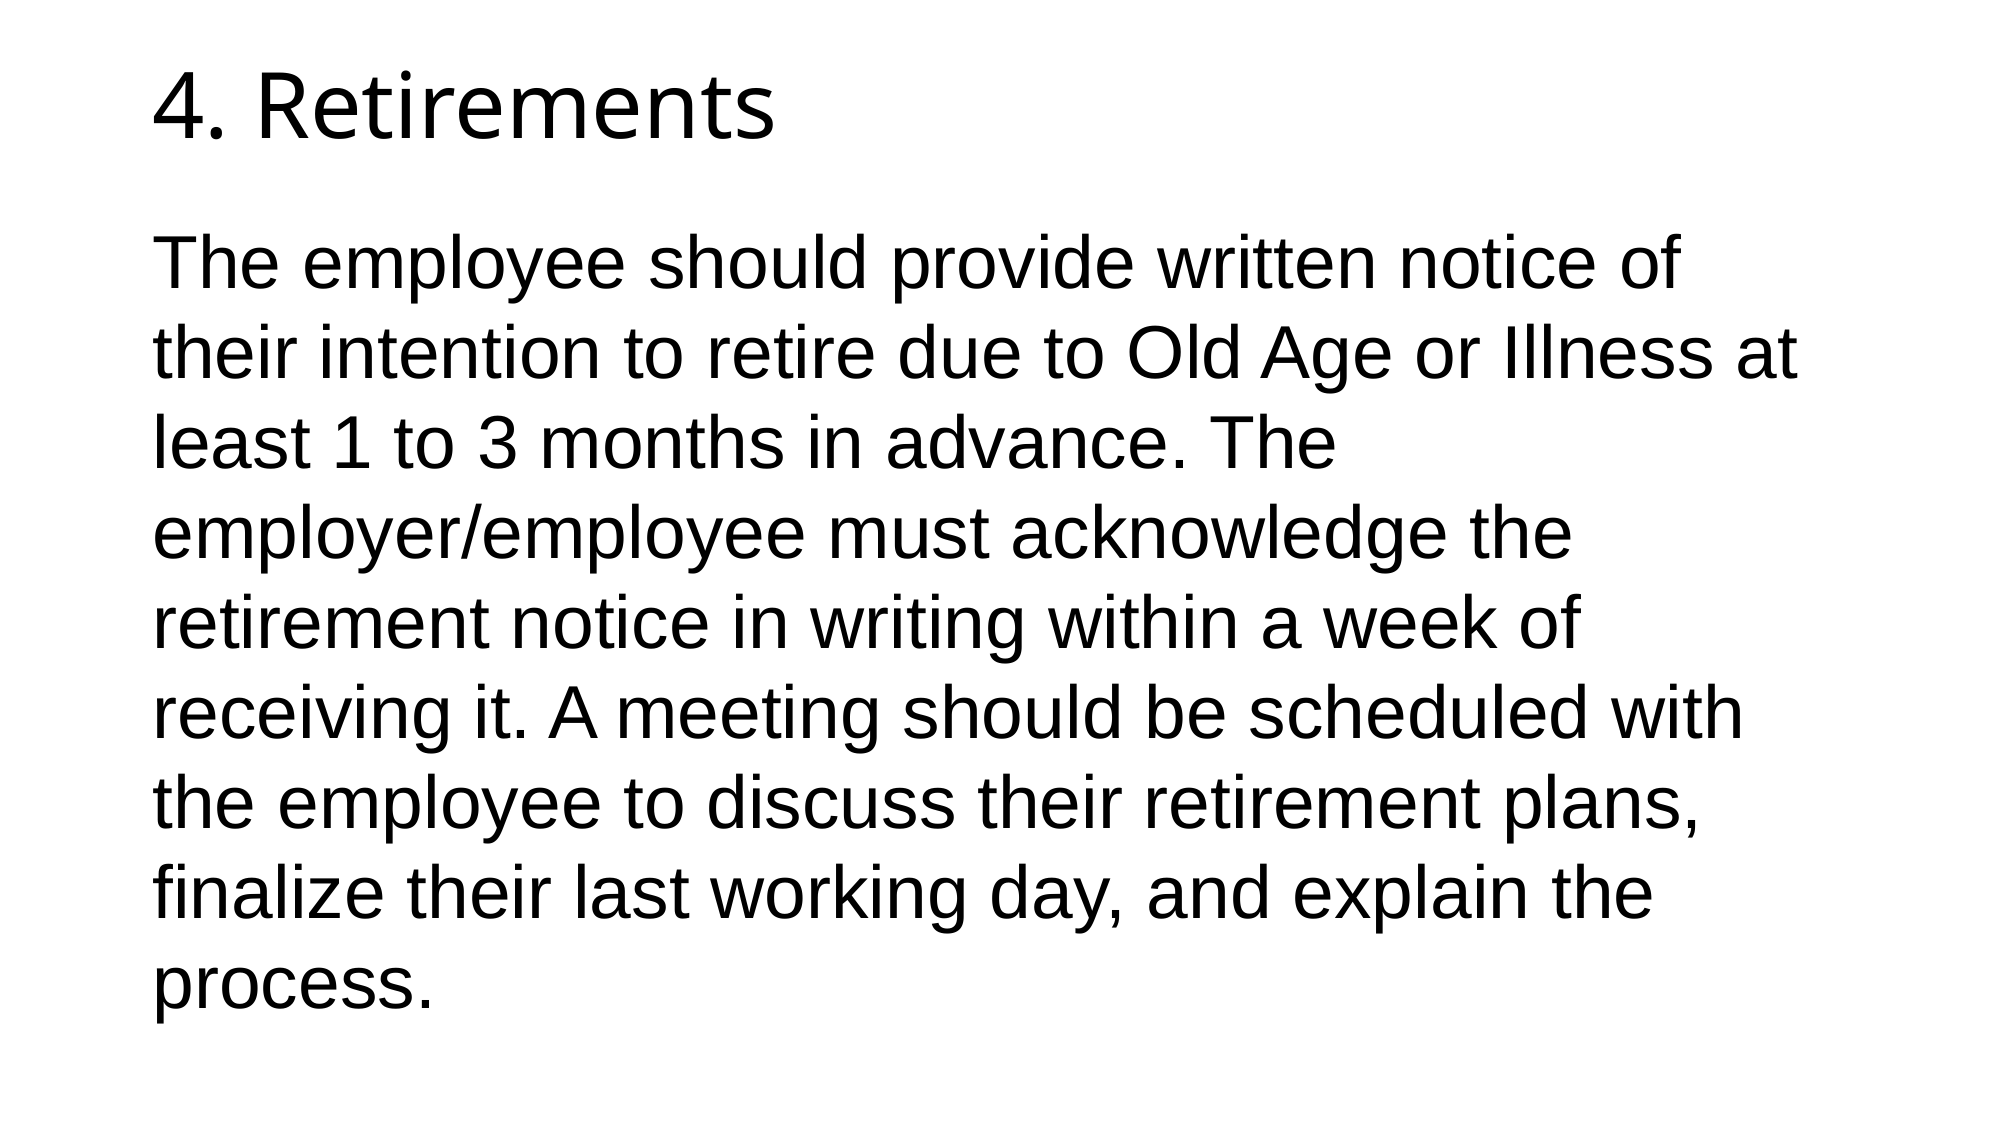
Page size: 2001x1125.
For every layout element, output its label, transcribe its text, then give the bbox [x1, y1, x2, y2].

list The employee should provide written notice of their intention to retire due to Old Age or Illness at least 1 to 3 months in advance. The employer/employee must acknowledge the retirement notice in writing within a week of receiving it. A meeting should be scheduled with the employee to discuss their retirement plans, finalize their last working day, and explain the process. [137, 205, 1863, 920]
title 4. Retirements [137, 0, 1863, 205]
